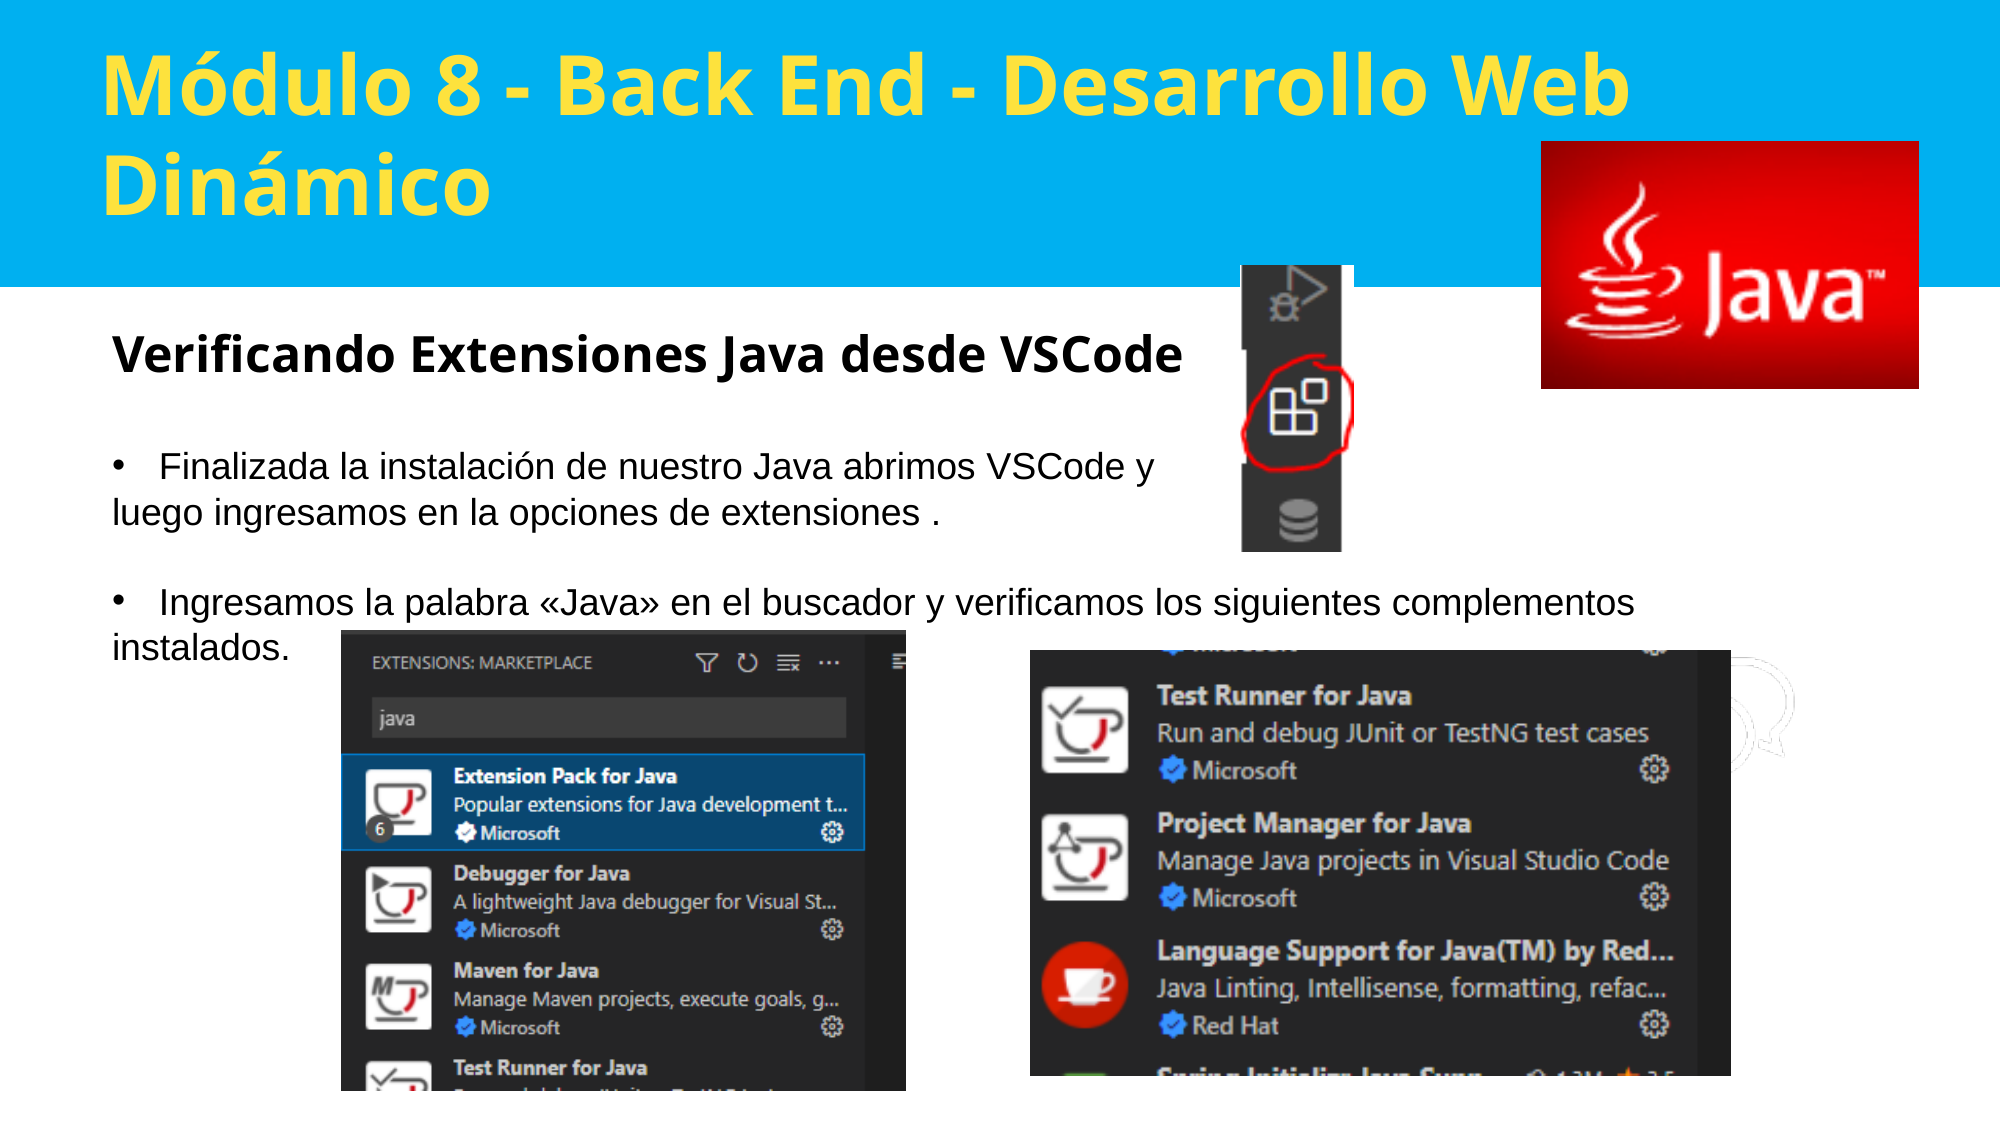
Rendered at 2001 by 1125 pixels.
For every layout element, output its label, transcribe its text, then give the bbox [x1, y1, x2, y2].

picture [1029, 649, 1796, 1076]
text_box Verificando Extensiones Java desde VSCode Finalizada la instalación de nuestro Java abrimos VSCode y luego ingresamos en la opciones de extensiones . Ingresamos la palabra «Java» en el buscador y verificamos los siguientes complementos instalados. [92, 312, 1919, 678]
picture [1240, 266, 1355, 552]
text_box [0, 0, 2000, 287]
picture [341, 630, 907, 1091]
picture [1541, 142, 1919, 390]
text_box Módulo 8 - Back End - Desarrollo Web Dinámico [92, 24, 1901, 222]
